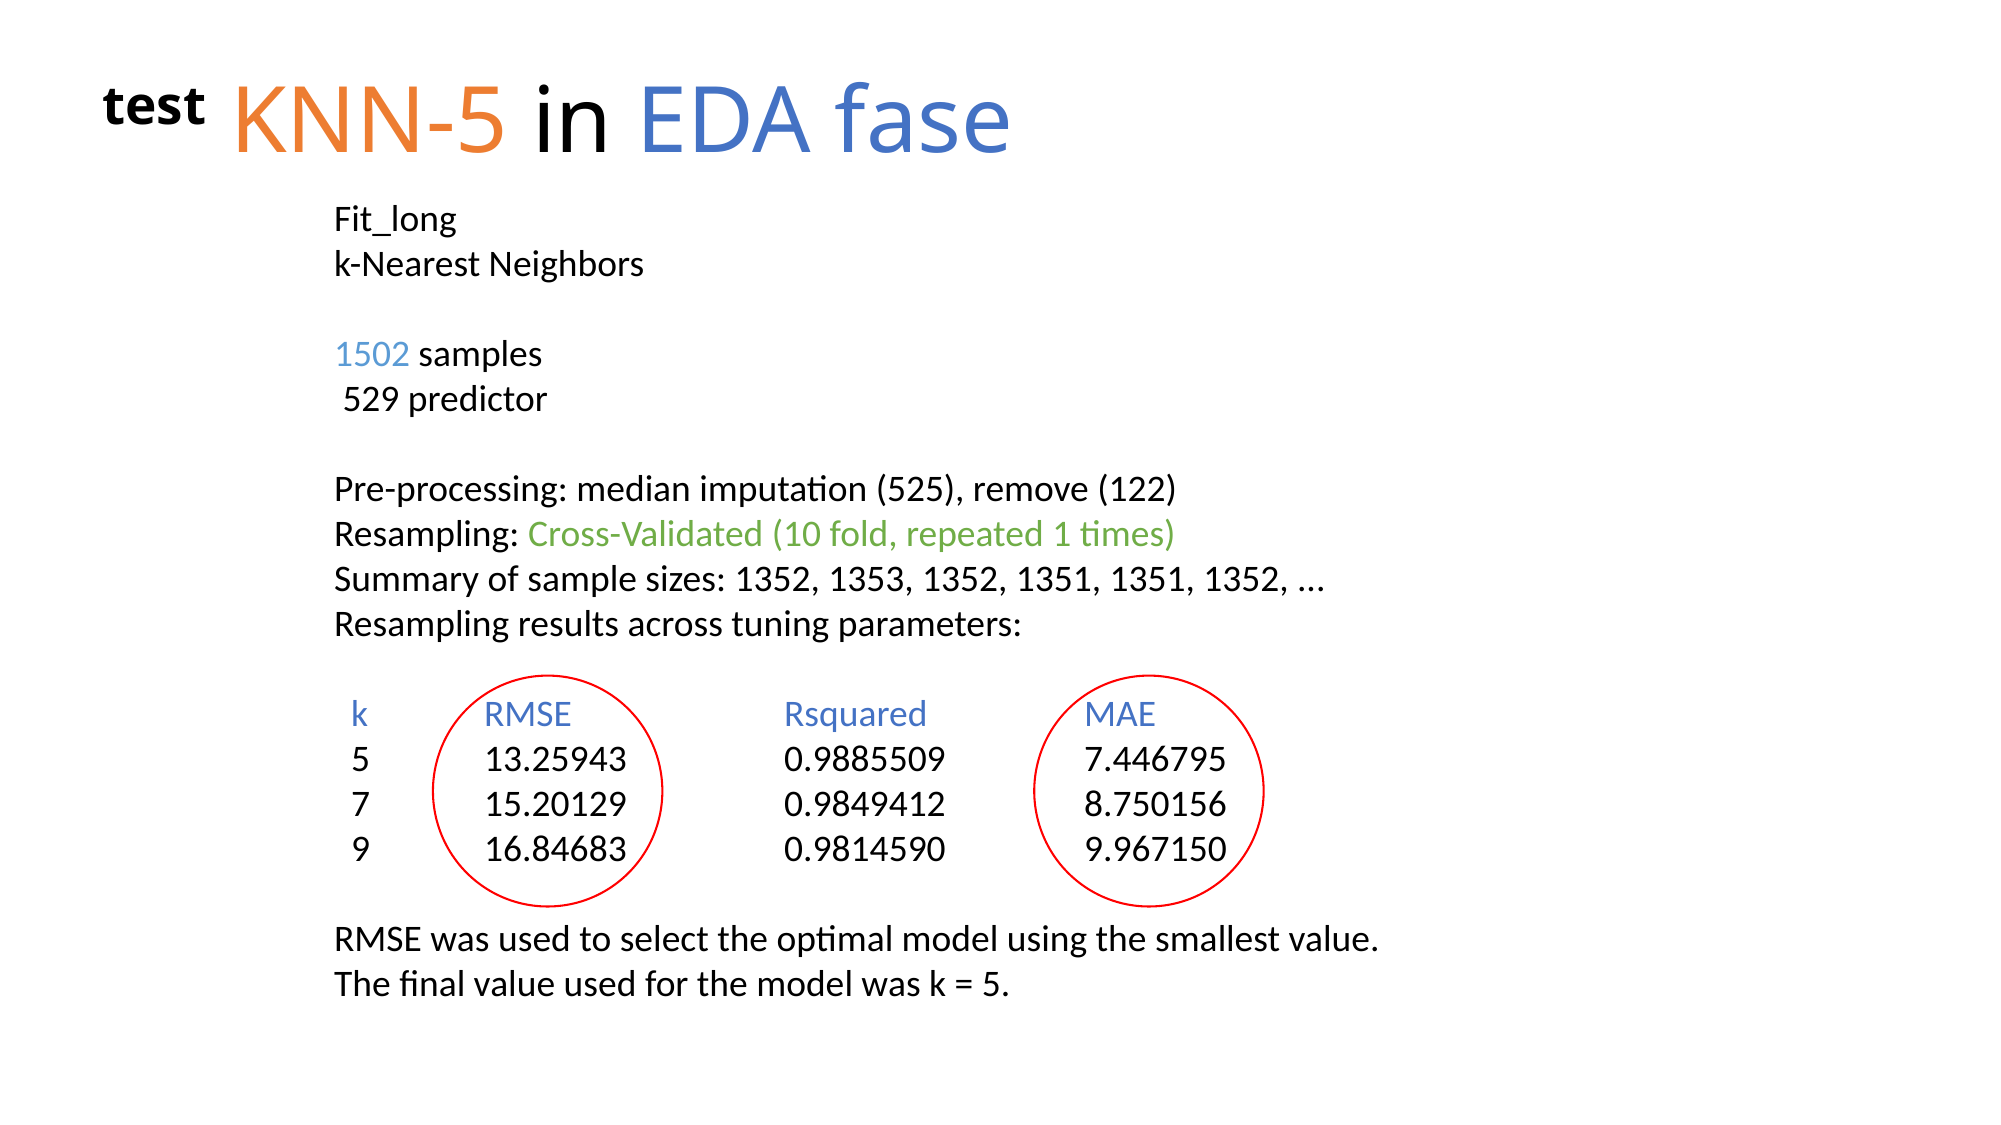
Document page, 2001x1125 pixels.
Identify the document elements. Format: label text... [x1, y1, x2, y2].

text_box [431, 674, 664, 908]
text_box Fit_long k-Nearest Neighbors 1502 samples 529 predictor Pre-processing: median imputation (525), remove (122) Resampling: Cross-Validated (10 fold, repeated 1 times) Summary of sample sizes: 1352, 1353, 1352, 1351, 1351, 1352, ... Resampling results across tuning parameters: k RMSE Rsquared MAE 5 13.25943 0.9885509 7.446795 7 15.20129 0.9849412 8.750156 9 16.84683 0.9814590 9.967150 RMSE was used to select the optimal model using the smallest value. The final value used for the model was k = 5. [319, 186, 1478, 1057]
title test KNN-5 in EDA fase [87, 13, 1813, 232]
text_box [1033, 674, 1265, 908]
